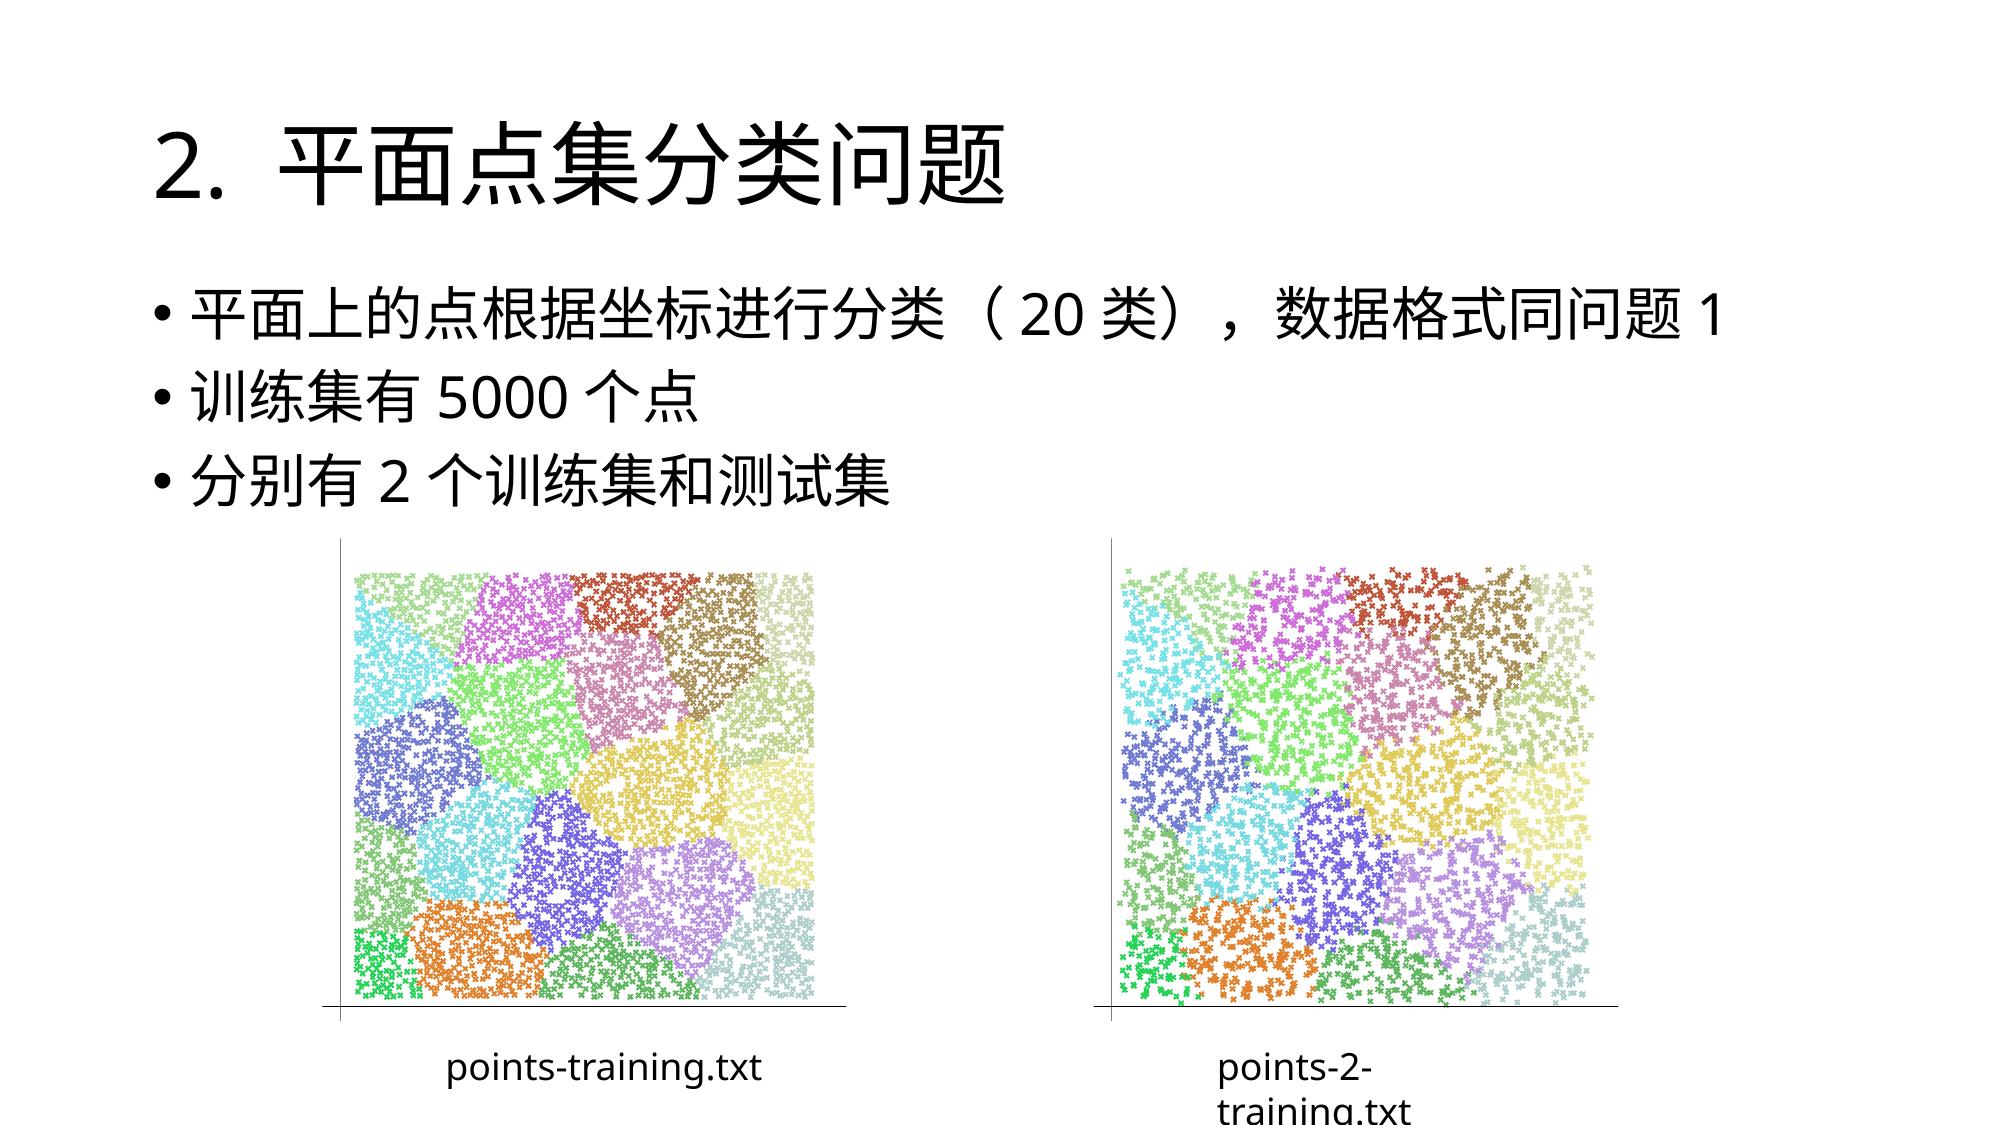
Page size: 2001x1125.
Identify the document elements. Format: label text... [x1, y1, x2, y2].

text_box points-2-training.txt [1202, 1036, 1567, 1125]
list 平面上的点根据坐标进行分类（20类），数据格式同问题1 训练集有5000个点 分别有2个训练集和测试集 [137, 277, 1863, 992]
text_box points-training.txt [430, 1036, 796, 1096]
title 2. 平面点集分类问题 [137, 59, 1863, 277]
picture [1016, 528, 1678, 1036]
picture [245, 528, 906, 1036]
